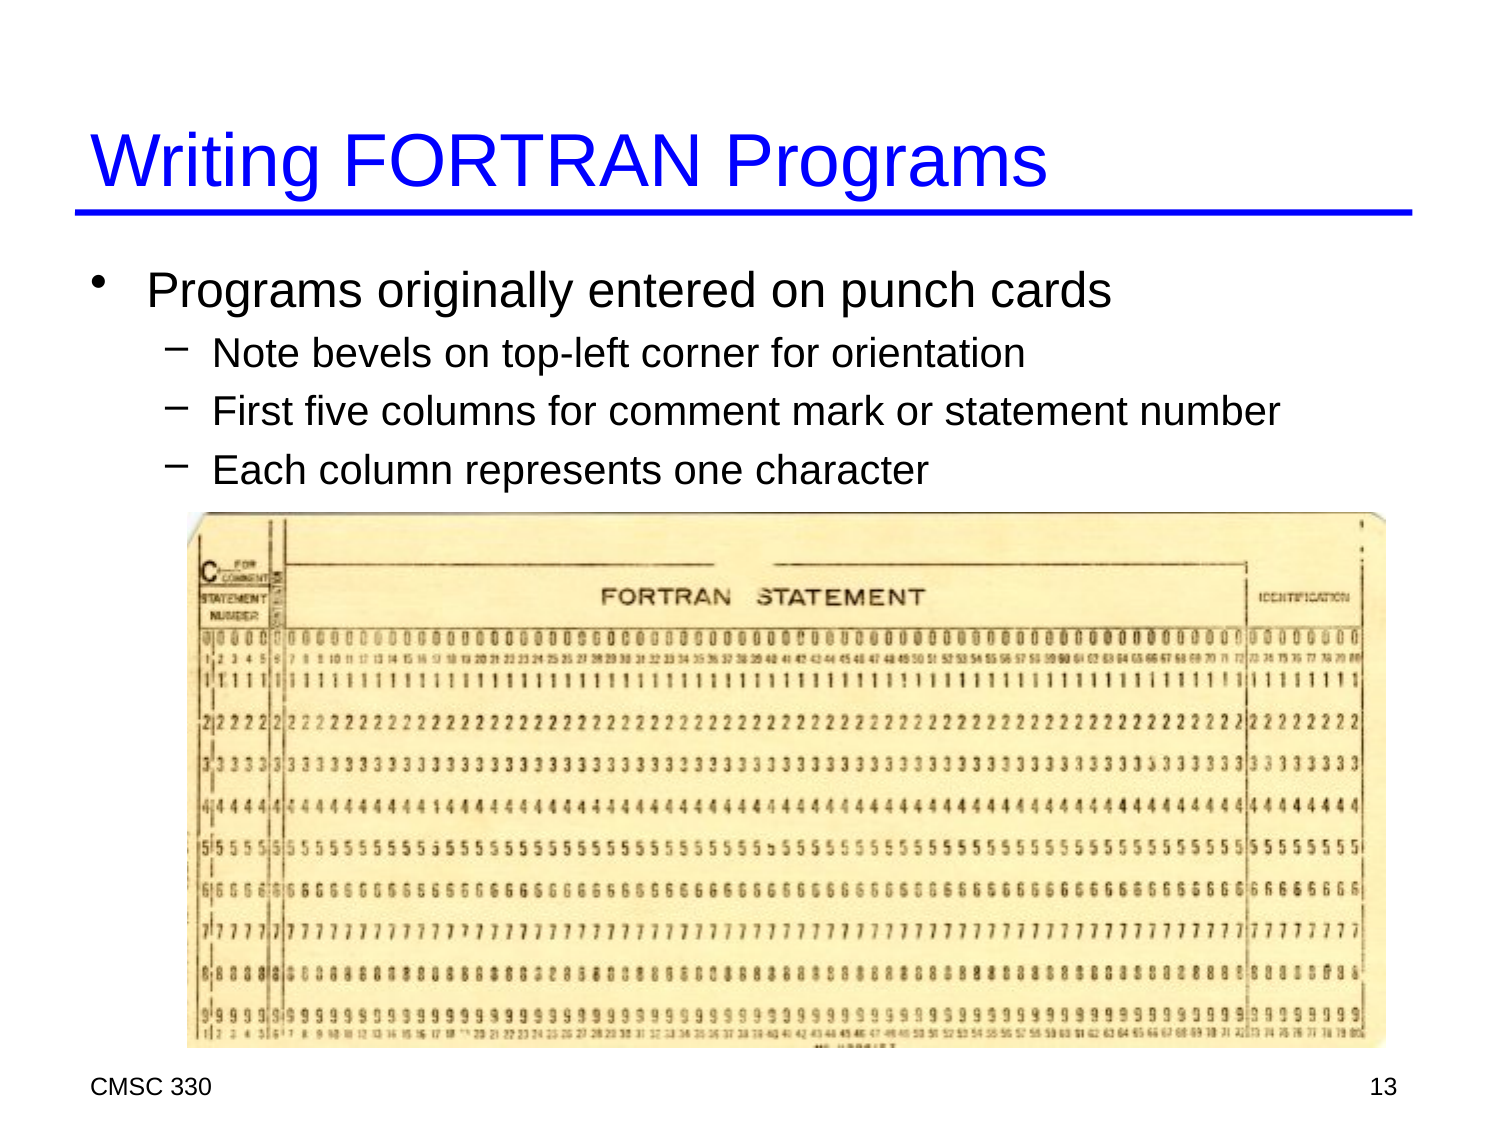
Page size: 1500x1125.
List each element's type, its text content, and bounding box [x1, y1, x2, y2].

title Writing FORTRAN Programs [74, 99, 1413, 213]
slide_number 13 [1099, 1062, 1413, 1101]
list Programs originally entered on punch cards Note bevels on top-left corner for orientation First five columns for comment mark or statement number Each column represents one character [74, 249, 1413, 501]
footer CMSC 330 [74, 1062, 988, 1101]
picture [187, 512, 1386, 1048]
